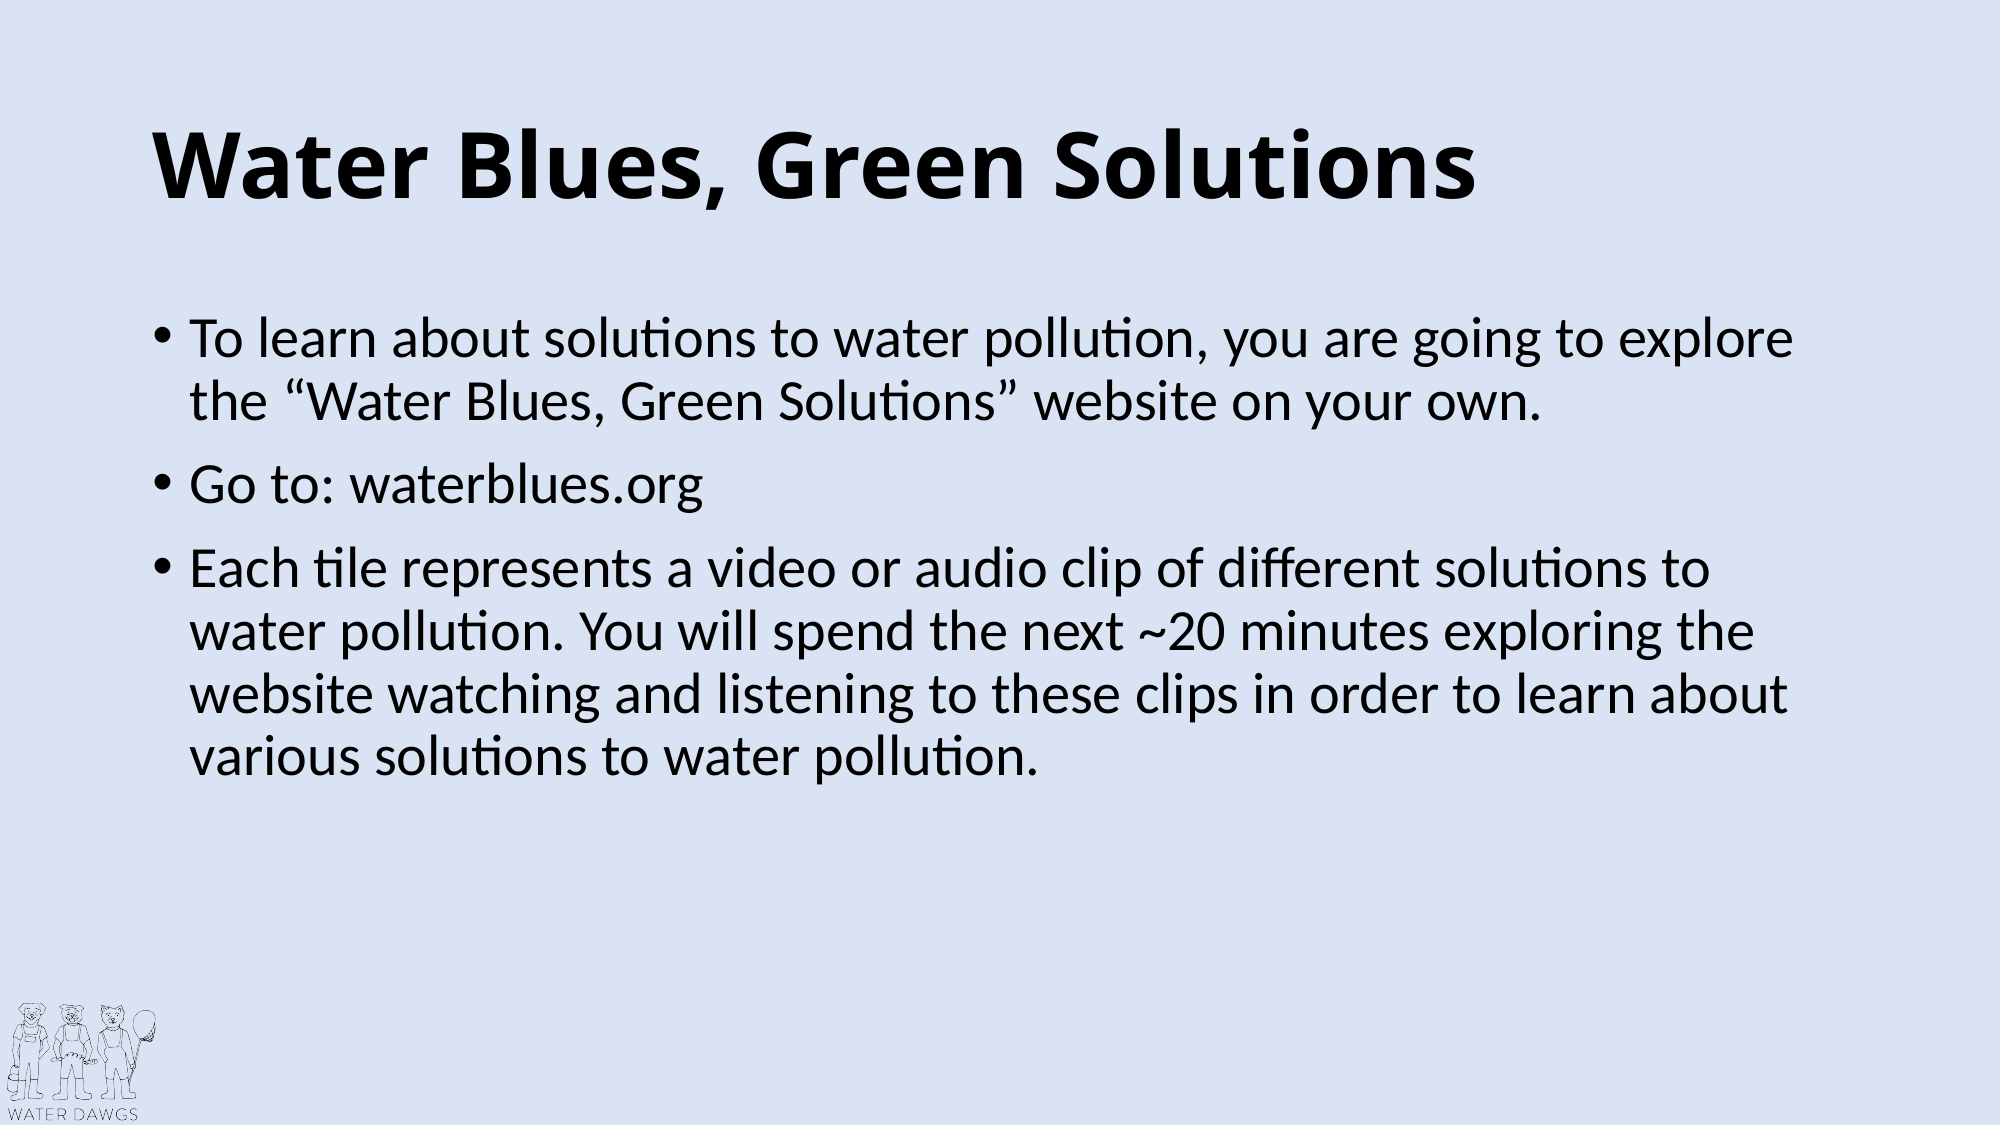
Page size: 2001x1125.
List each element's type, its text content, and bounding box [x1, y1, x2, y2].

list To learn about solutions to water pollution, you are going to explore the “Water Blues, Green Solutions” website on your own. Go to: waterblues.org Each tile represents a video or audio clip of different solutions to water pollution. You will spend the next ~20 minutes exploring the website watching and listening to these clips in order to learn about various solutions to water pollution. [137, 299, 1863, 1014]
title Water Blues, Green Solutions [137, 59, 1863, 278]
picture [0, 967, 172, 1125]
